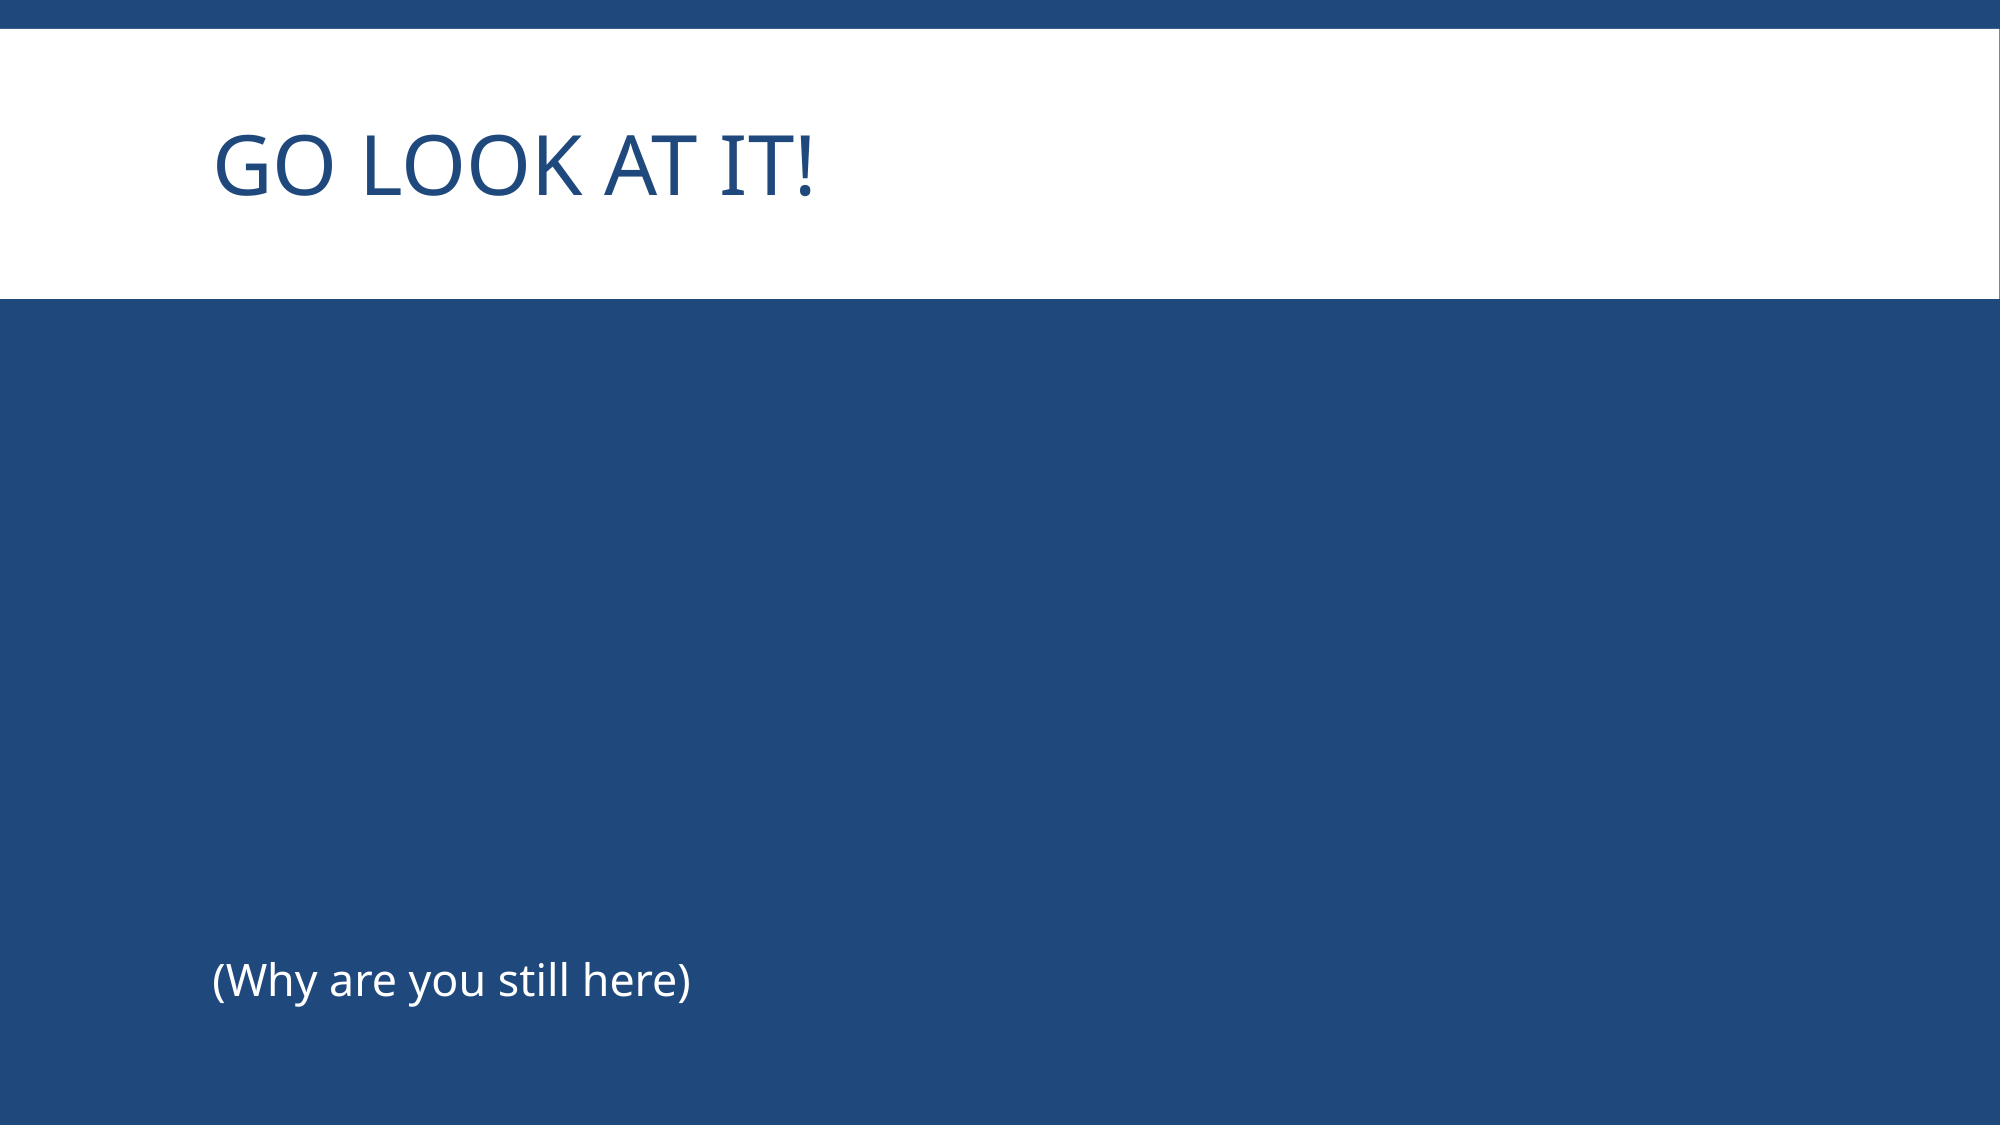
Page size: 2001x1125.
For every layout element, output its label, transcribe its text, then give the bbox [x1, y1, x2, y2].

list (Why are you still here) [197, 329, 1803, 1020]
title GO LOOK AT IT! [197, 46, 1803, 295]
